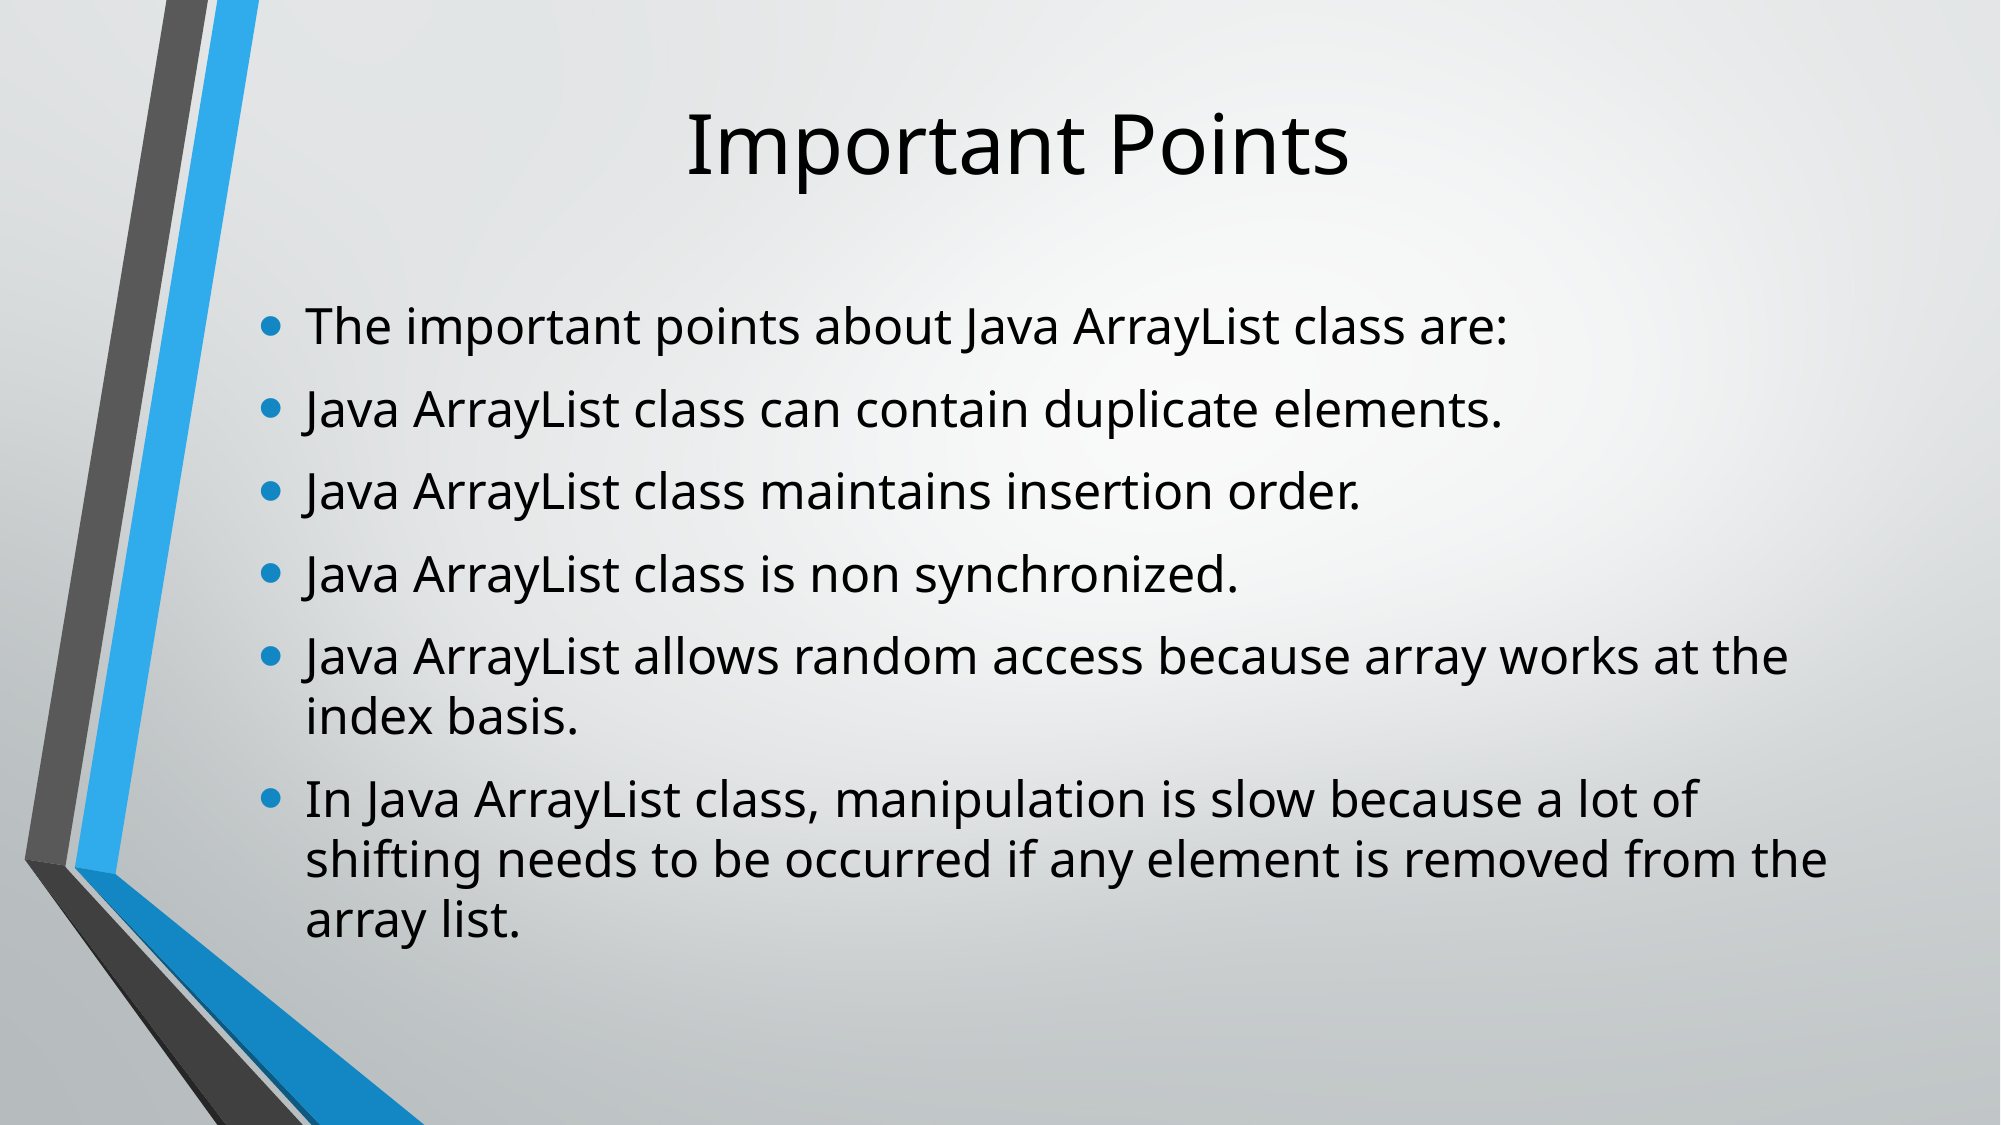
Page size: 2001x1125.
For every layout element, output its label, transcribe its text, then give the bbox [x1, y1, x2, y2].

list The important points about Java ArrayList class are: Java ArrayList class can contain duplicate elements. Java ArrayList class maintains insertion order. Java ArrayList class is non synchronized. Java ArrayList allows random access because array works at the index basis. In Java ArrayList class, manipulation is slow because a lot of shifting needs to be occurred if any element is removed from the array list. [243, 223, 1887, 1101]
title Important Points [178, 59, 1860, 224]
